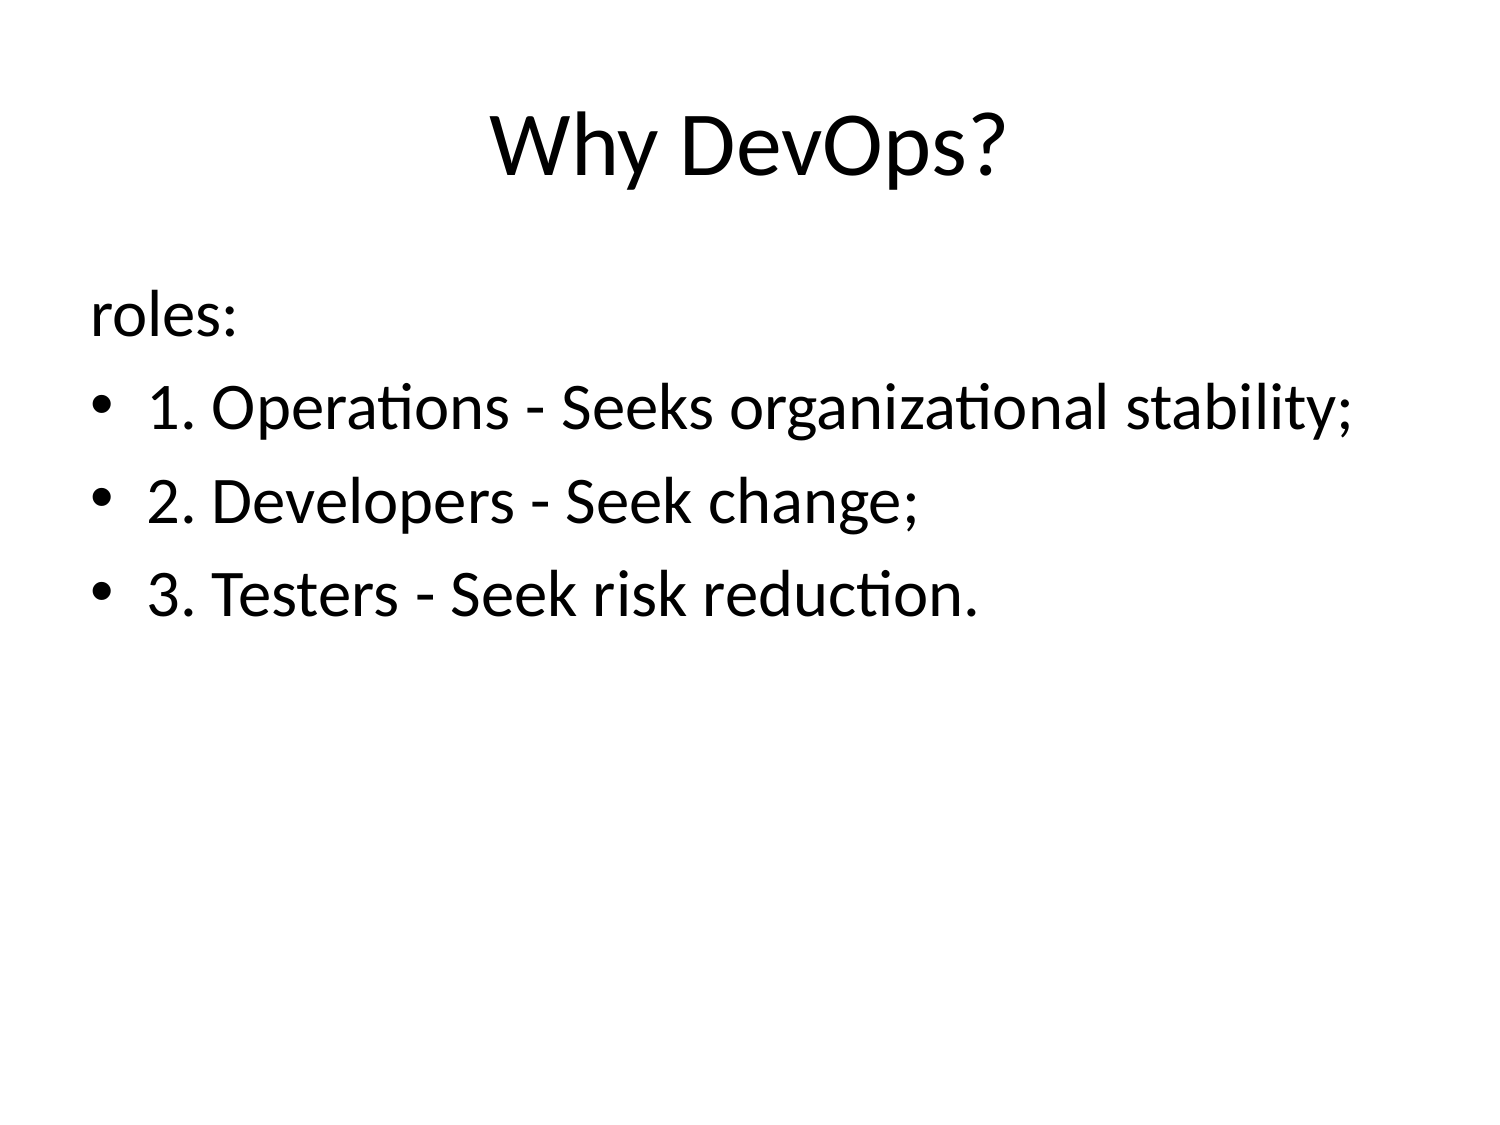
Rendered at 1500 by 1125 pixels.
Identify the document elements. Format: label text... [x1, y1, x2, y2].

title Why DevOps? [75, 45, 1425, 233]
list roles: 1. Operations - Seeks organizational stability; 2. Developers - Seek change; 3. Testers - Seek risk reduction. [75, 262, 1425, 1005]
